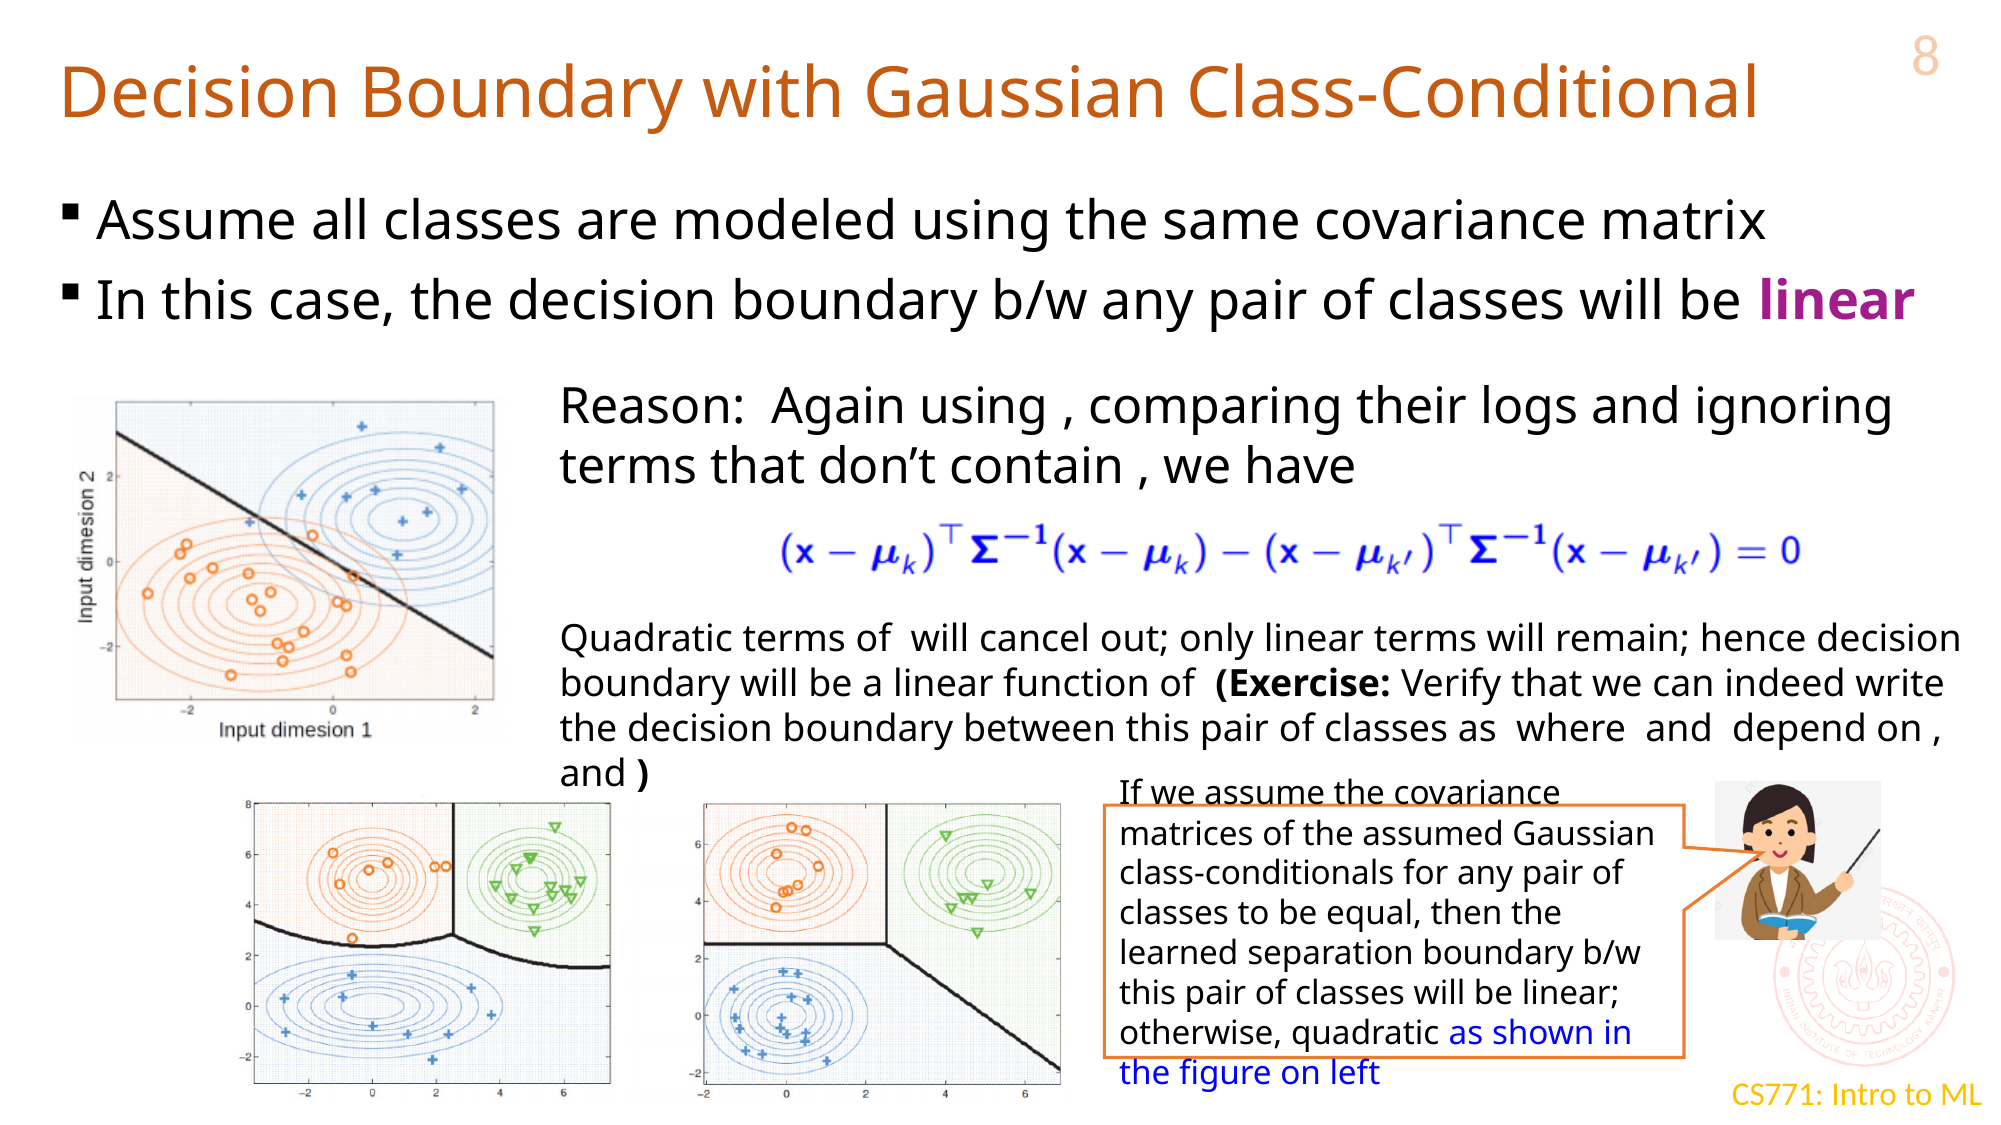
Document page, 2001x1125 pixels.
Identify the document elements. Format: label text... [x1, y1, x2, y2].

picture [233, 792, 1073, 1106]
picture [1715, 781, 1881, 940]
picture [72, 386, 516, 746]
text_box If we assume the covariance matrices of the assumed Gaussian class-conditionals for any pair of classes to be equal, then the learned separation boundary b/w this pair of classes will be linear; otherwise, quadratic as shown in the figure on left [1103, 804, 1715, 1059]
picture [776, 503, 1816, 590]
slide_number 8 [1857, 22, 1957, 83]
title Decision Boundary with Gaussian Class-Conditional [43, 27, 1970, 163]
